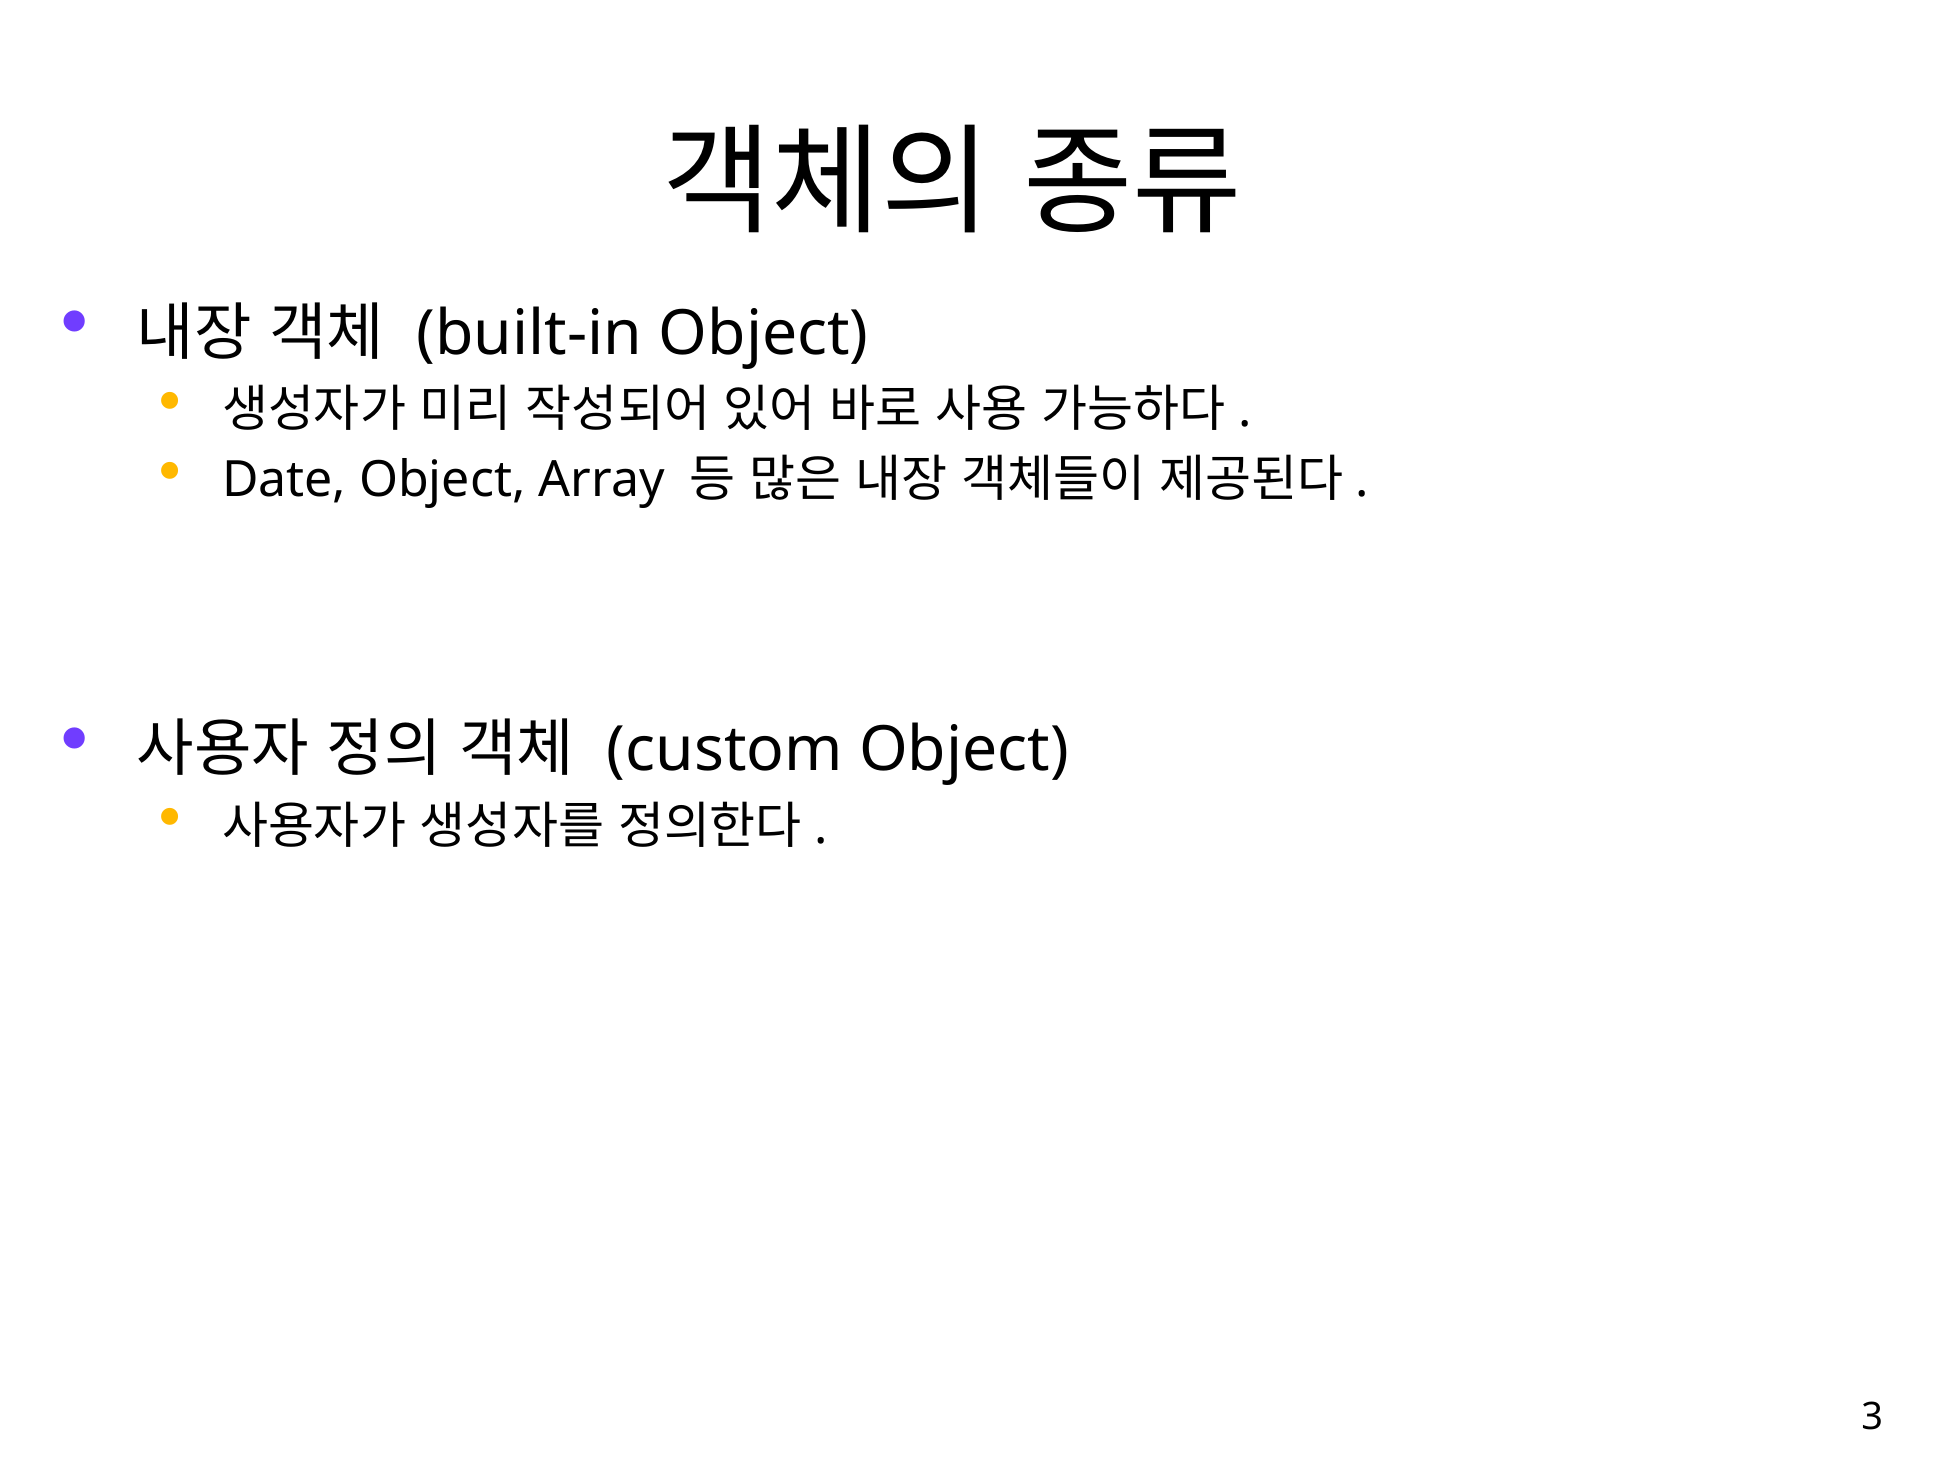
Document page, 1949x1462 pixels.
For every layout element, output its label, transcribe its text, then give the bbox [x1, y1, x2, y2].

title 객체의 종류 [156, 92, 1749, 255]
list 내장 객체 (built-in Object) 생성자가 미리 작성되어 있어 바로 사용 가능하다. Date, Object, Array 등 많은 내장 객체들이 제공된다. 사용자 정의 객체 (custom Object) 사용자가 생성자를 정의한다. [48, 284, 1897, 1343]
slide_number 3 [1496, 1372, 1899, 1462]
